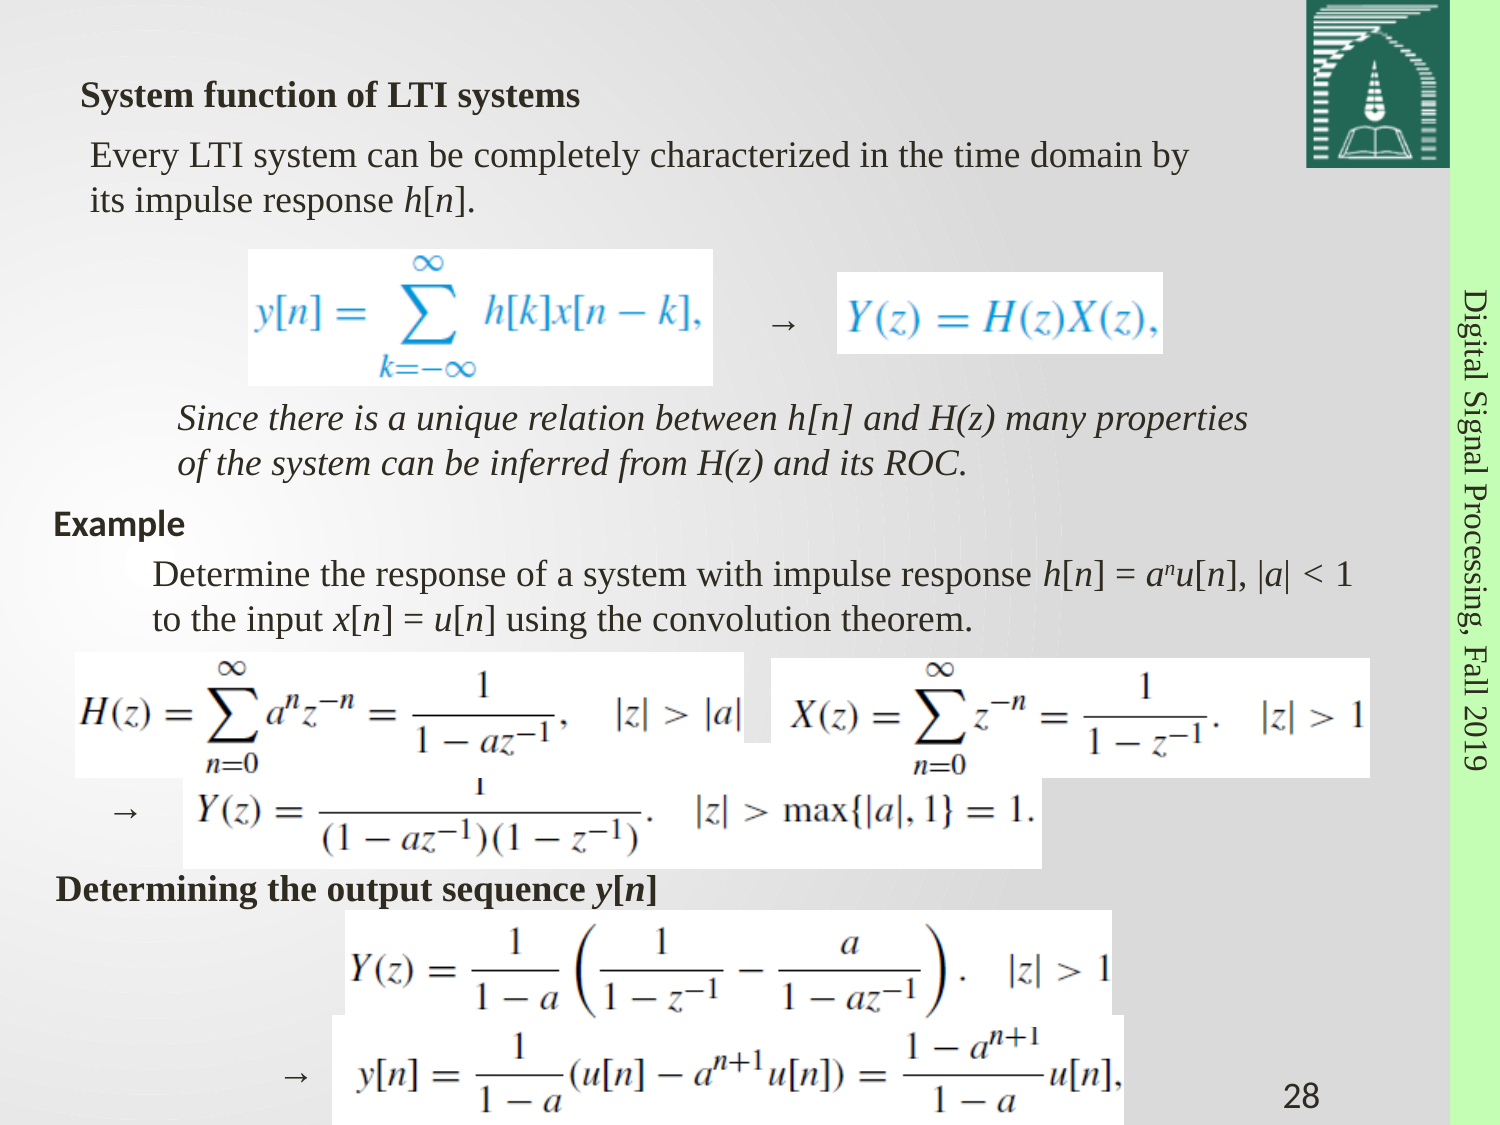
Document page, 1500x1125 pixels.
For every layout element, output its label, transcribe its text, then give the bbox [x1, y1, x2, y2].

text_box Determining the output sequence y[n] [40, 856, 674, 917]
picture [74, 651, 1371, 870]
text_box → [749, 287, 825, 348]
slide_number 28 [1264, 1059, 1413, 1125]
text_box → [262, 1039, 329, 1100]
picture [248, 249, 713, 387]
text_box Since there is a unique relation between h[n] and H(z) many properties of the system can be inferred from H(z) and its ROC. [162, 385, 1288, 491]
text_box Every LTI system can be completely characterized in the time domain by its impulse response h[n]. [75, 122, 1225, 228]
picture [1306, 0, 1449, 168]
text_box System function of LTI systems [65, 62, 596, 123]
picture [836, 272, 1163, 354]
text_box Determine the response of a system with impulse response h[n] = anu[n], |a| < 1 to the input x[n] = u[n] using the convolution theorem. [137, 541, 1375, 647]
picture [332, 910, 1124, 1125]
text_box Example [38, 491, 201, 552]
text_box → [92, 784, 168, 836]
